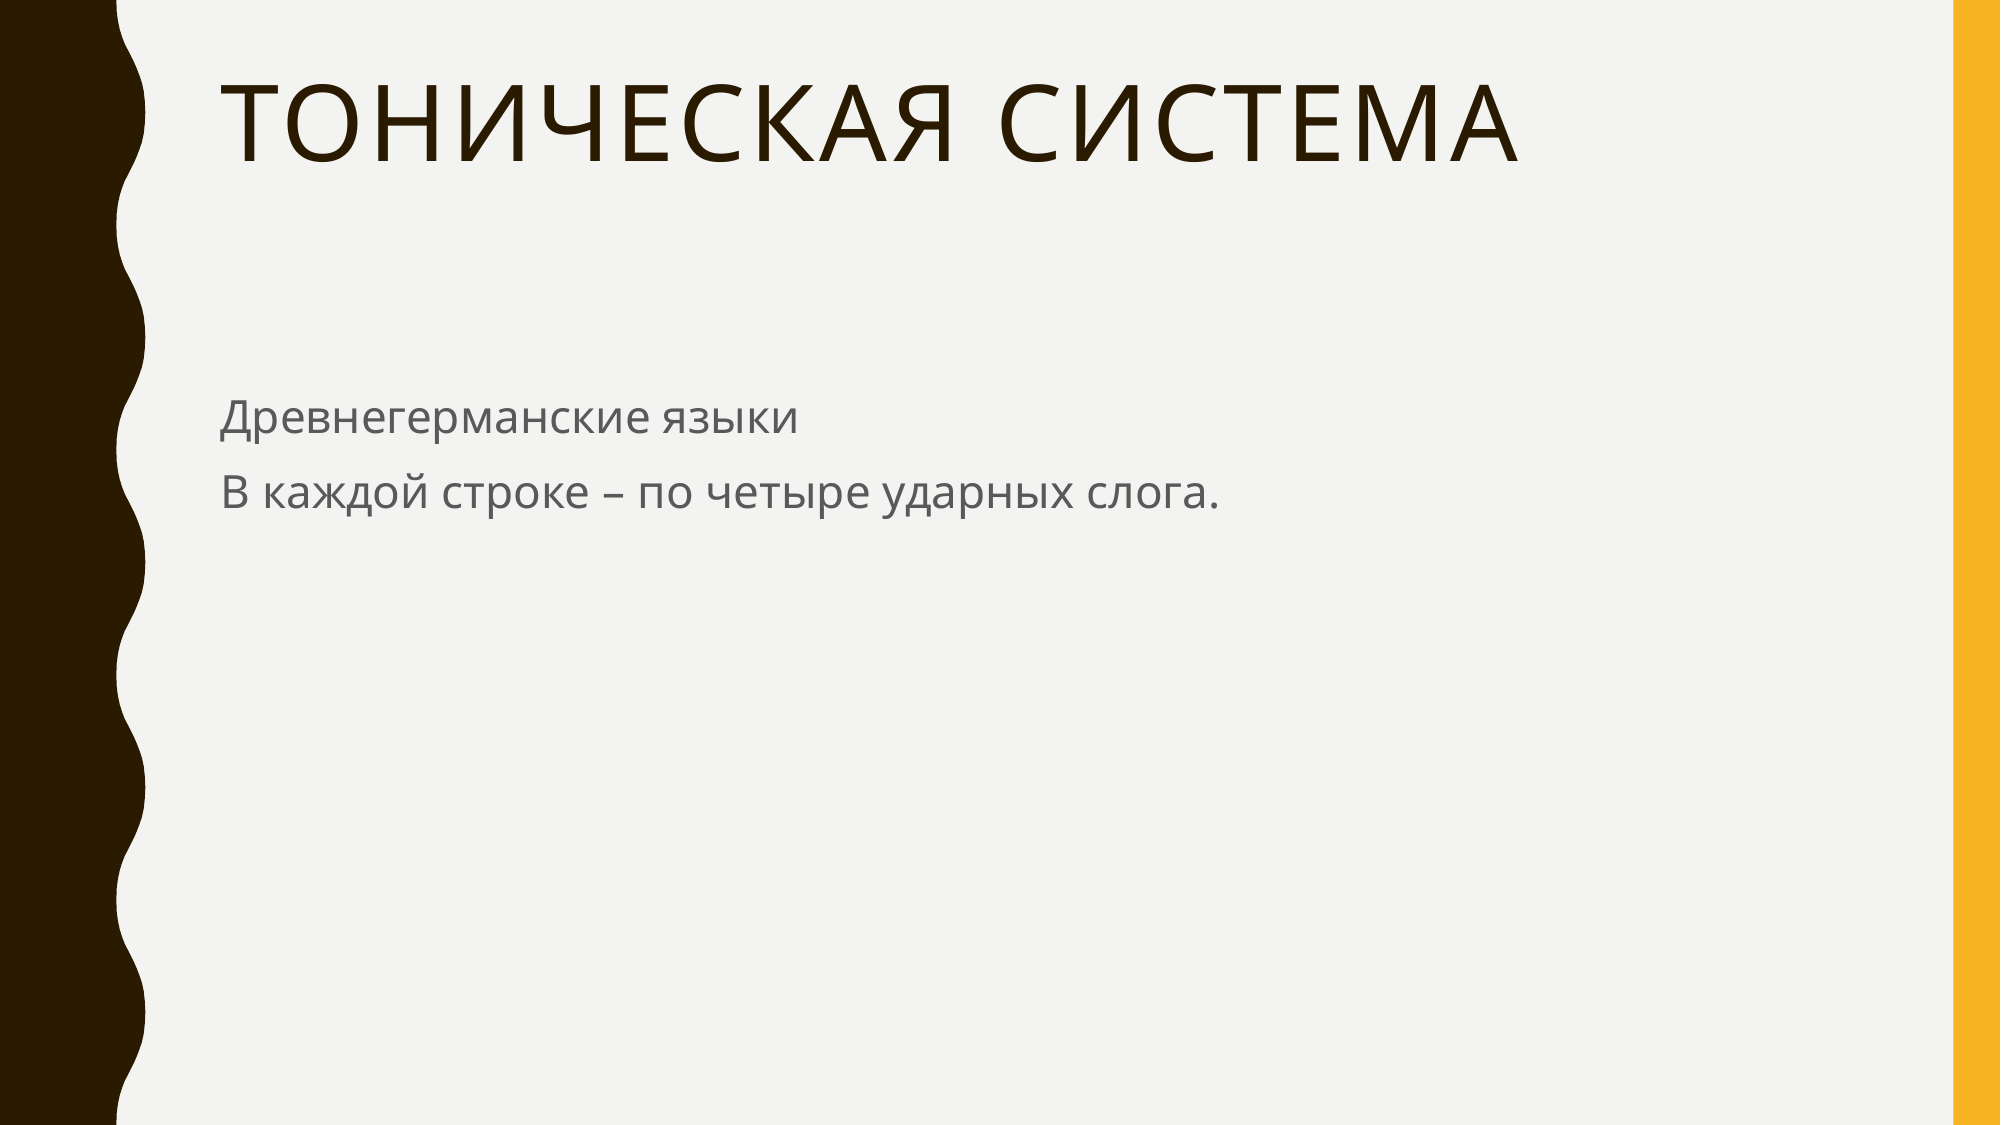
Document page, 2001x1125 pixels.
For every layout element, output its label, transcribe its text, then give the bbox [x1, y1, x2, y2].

list Древнегерманские языки В каждой строке – по четыре ударных слога. [205, 375, 1875, 965]
title Тоническая система [205, 62, 1875, 308]
